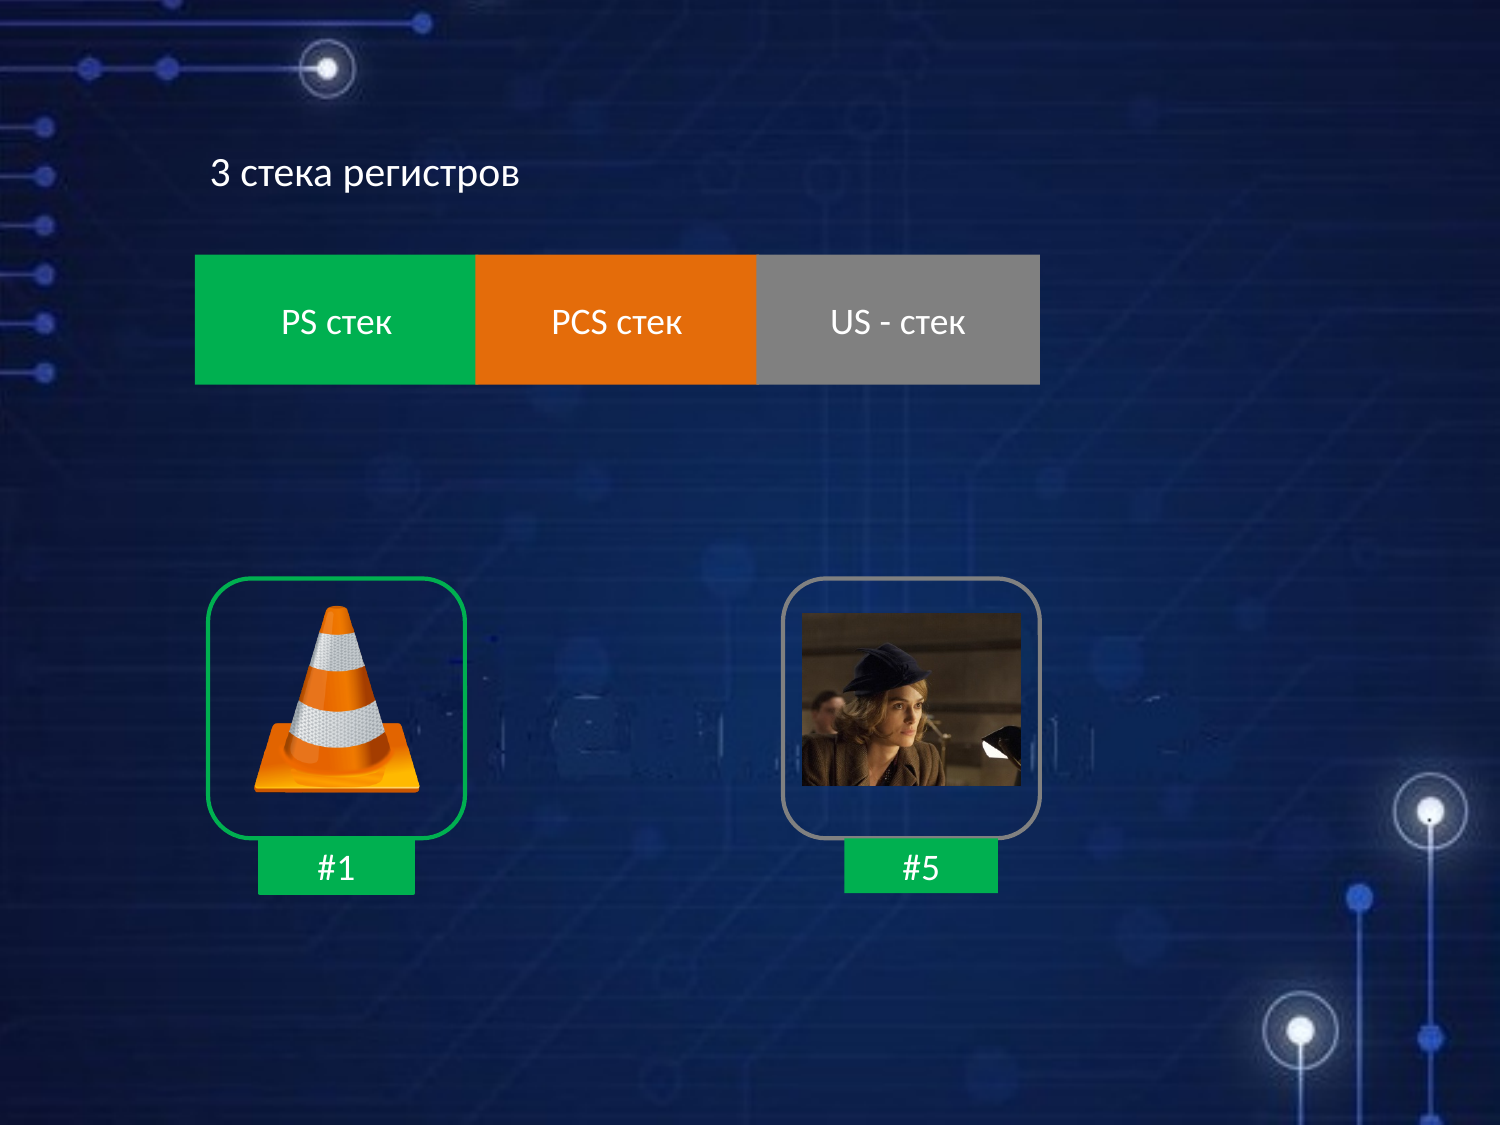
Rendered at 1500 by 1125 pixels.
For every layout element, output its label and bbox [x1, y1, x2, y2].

list [0, 0, 1500, 1125]
picture [253, 605, 420, 794]
picture [802, 613, 1021, 786]
